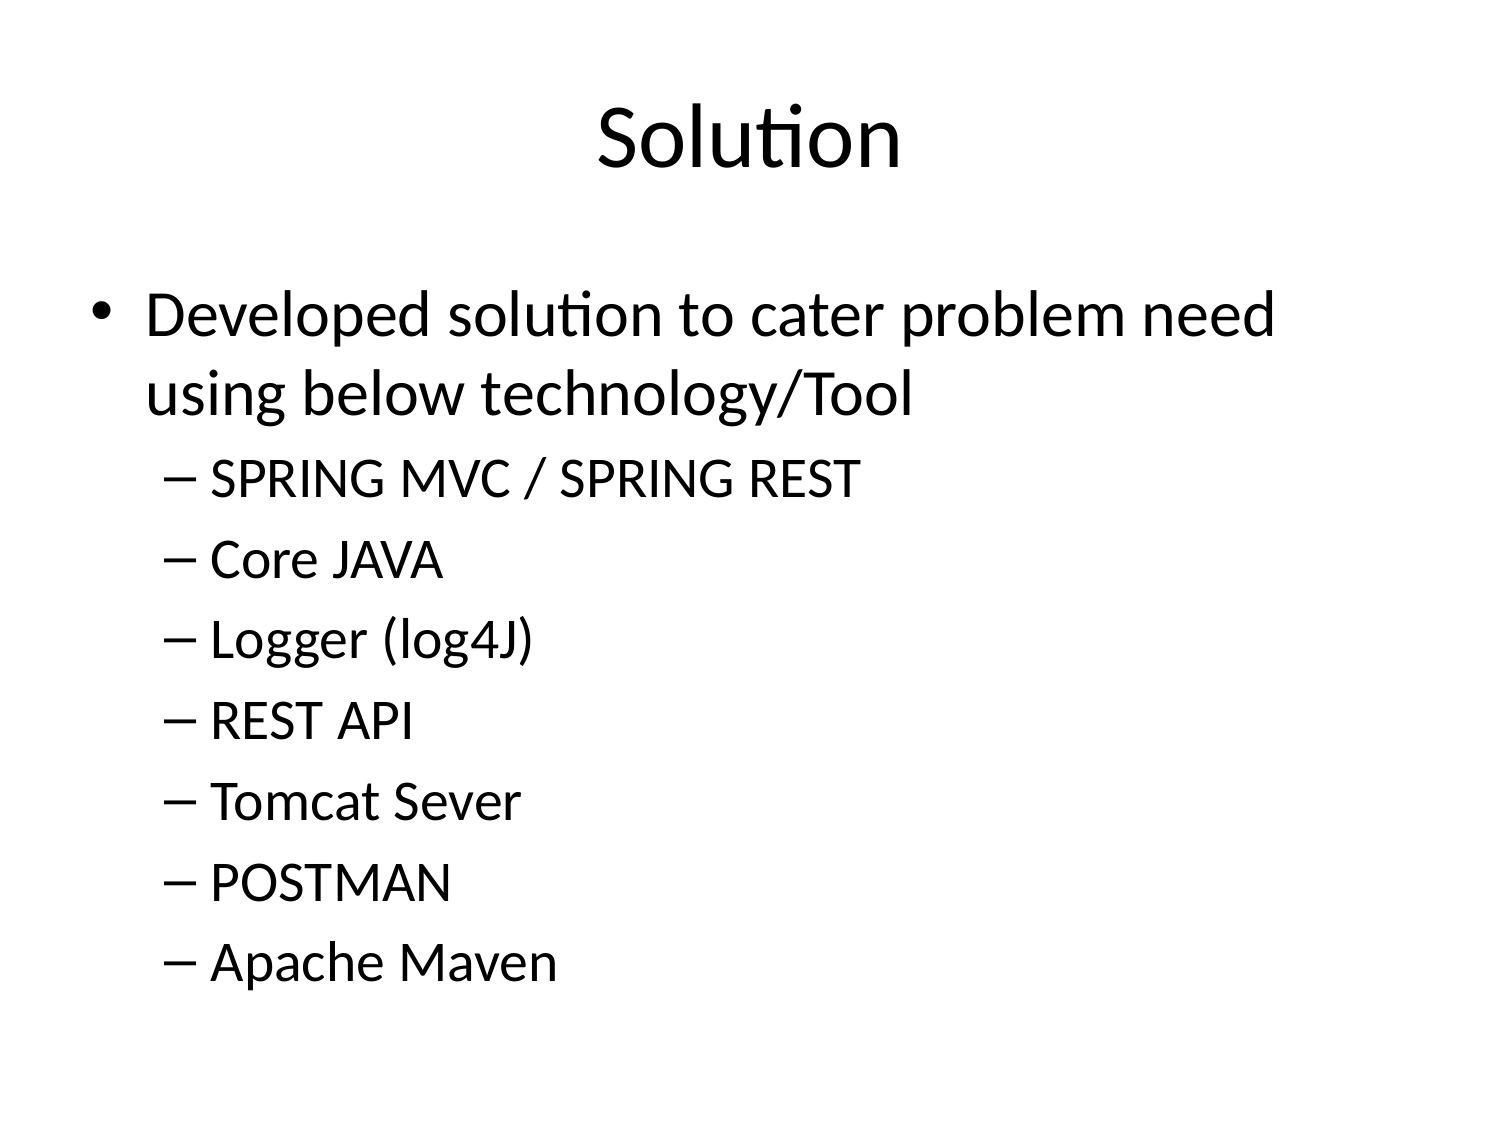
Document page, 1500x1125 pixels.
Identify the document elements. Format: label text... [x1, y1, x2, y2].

title Solution [75, 37, 1425, 225]
list Developed solution to cater problem need using below technology/Tool SPRING MVC / SPRING REST Core JAVA Logger (log4J) REST API Tomcat Sever POSTMAN Apache Maven [75, 262, 1425, 1005]
